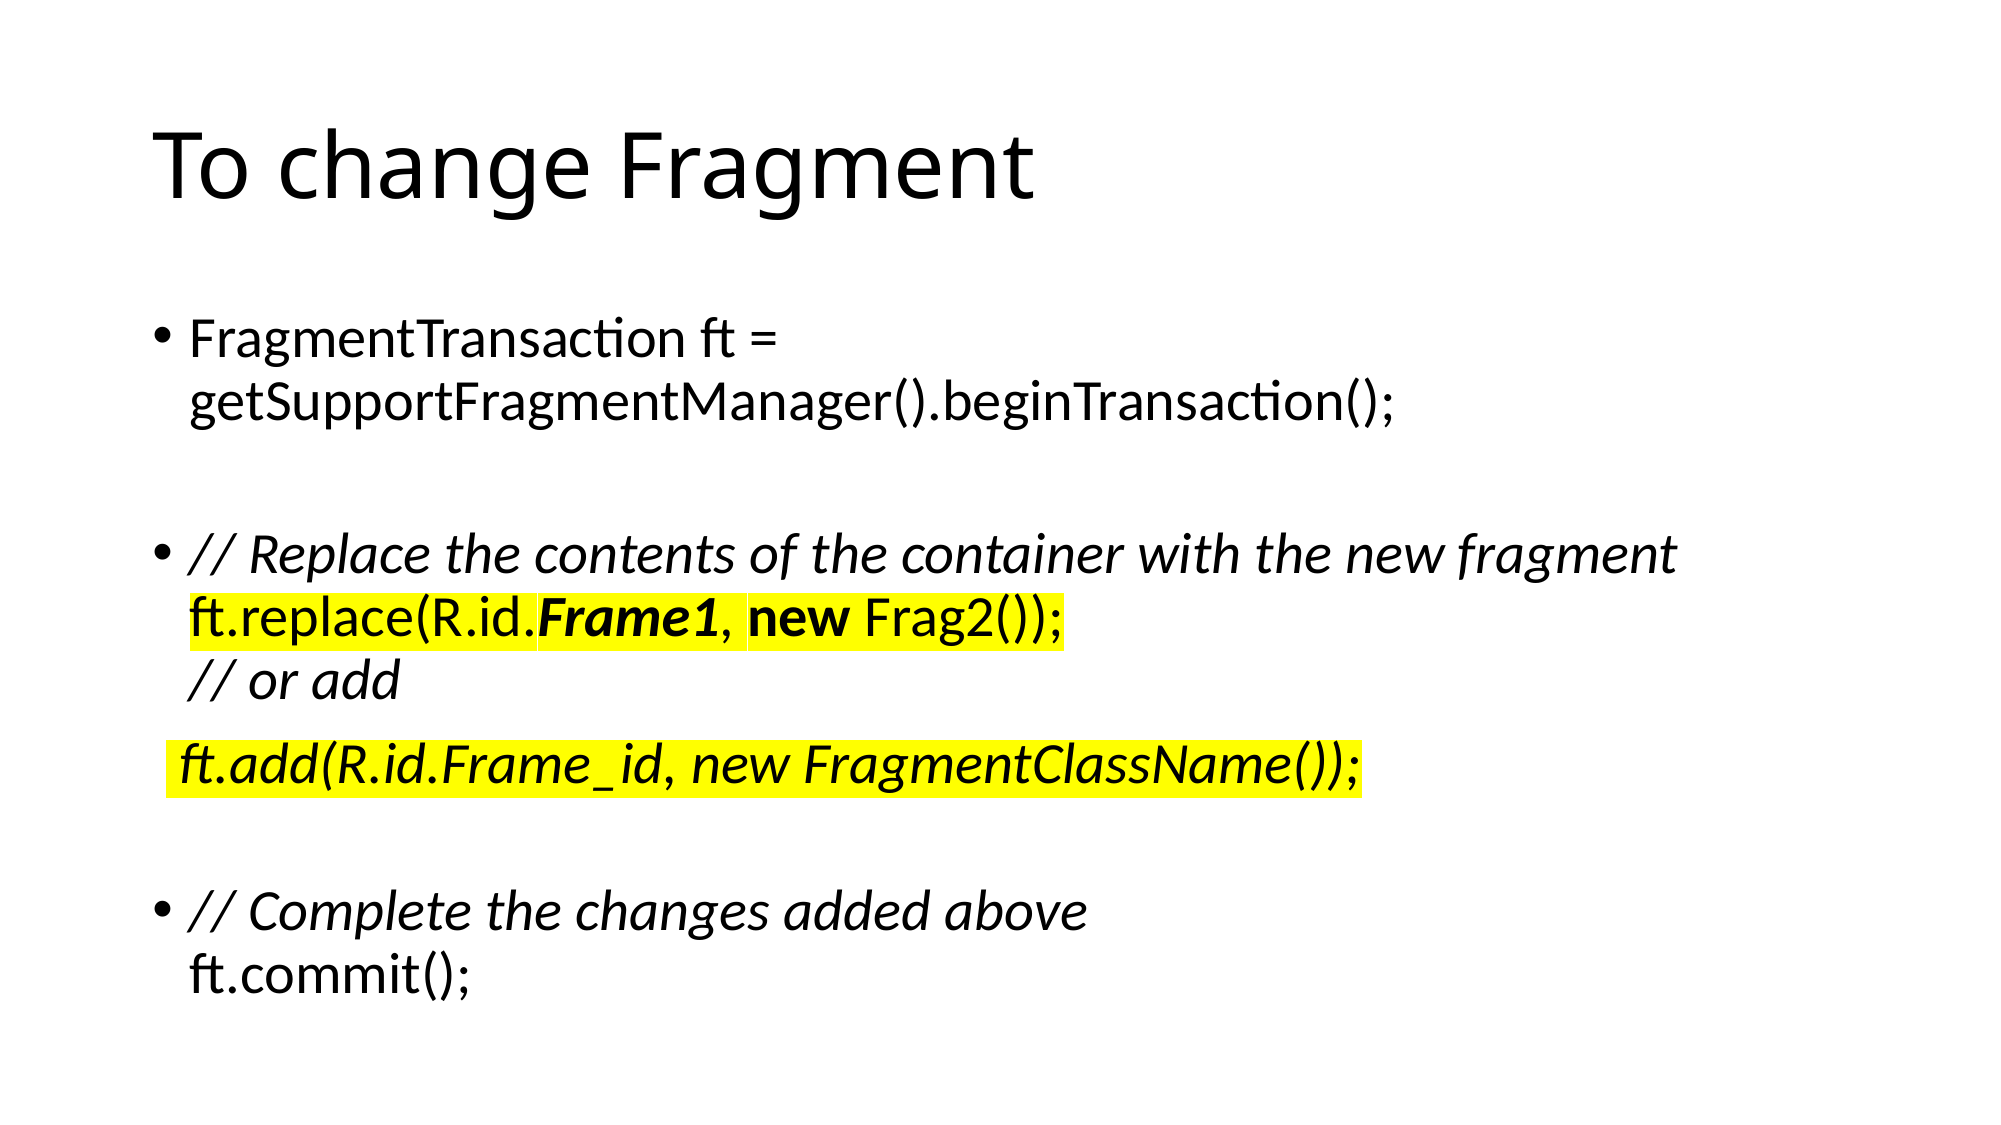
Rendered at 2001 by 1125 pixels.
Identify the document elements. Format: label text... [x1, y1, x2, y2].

list FragmentTransaction ft = getSupportFragmentManager().beginTransaction(); // Replace the contents of the container with the new fragment ft.replace(R.id.Frame1, new Frag2()); // or add ft.add(R.id.Frame_id, new FragmentClassName()); // Complete the changes added above ft.commit(); [137, 299, 1863, 1014]
title To change Fragment [137, 59, 1863, 278]
